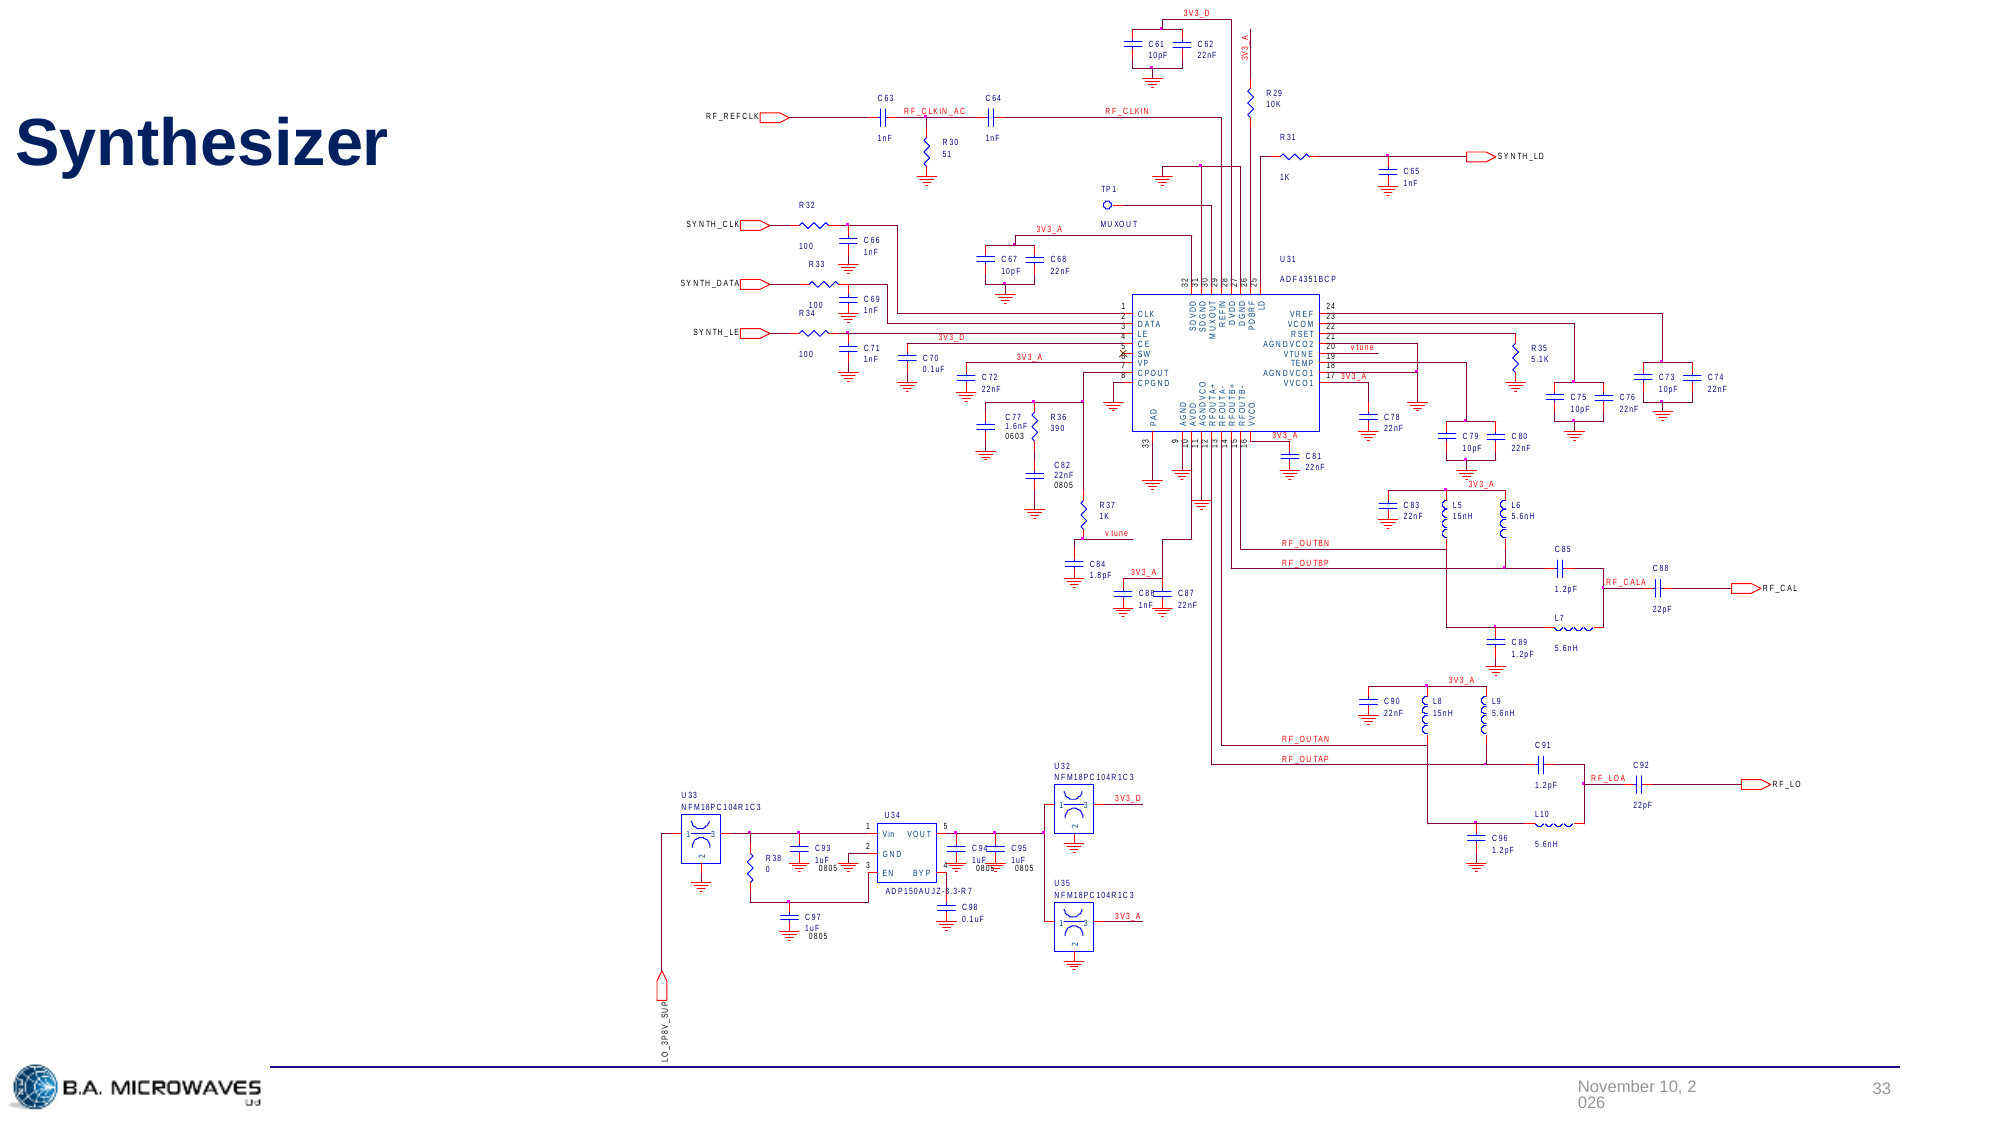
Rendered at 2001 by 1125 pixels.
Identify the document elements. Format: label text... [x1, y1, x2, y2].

picture [646, 0, 1808, 1068]
title Synthesizer [0, 0, 646, 188]
picture [0, 1049, 270, 1122]
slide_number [1563, 1068, 1716, 1105]
